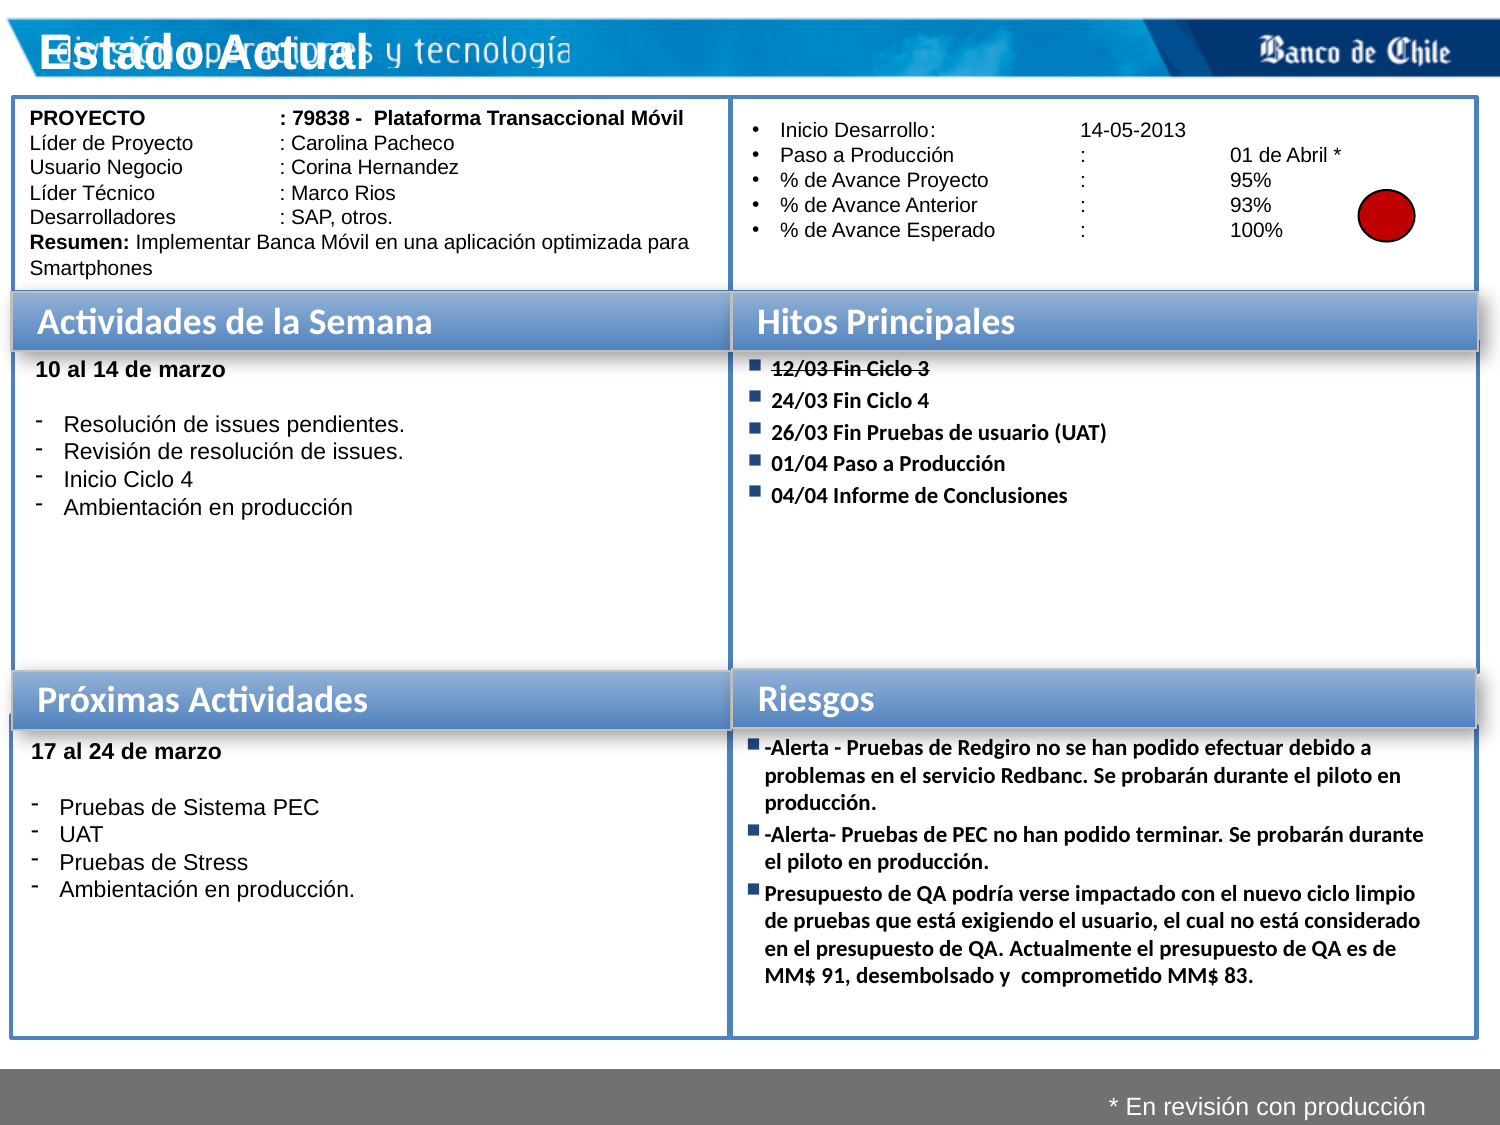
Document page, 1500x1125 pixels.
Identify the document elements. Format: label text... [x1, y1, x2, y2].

text_box 10 al 14 de marzo Resolución de issues pendientes. Revisión de resolución de issues. Inicio Ciclo 4 Ambientación en producción [20, 347, 724, 582]
text_box 17 al 24 de marzo Pruebas de Sistema PEC UAT Pruebas de Stress Ambientación en producción. [16, 729, 735, 937]
text_box [1358, 190, 1415, 242]
text_box Inicio Desarrollo : 14-05-2013 Paso a Producción : 01 de Abril * % de Avance Proyecto : 95% % de Avance Anterior : 93% % de Avance Esperado : 100% [737, 109, 1486, 250]
text_box [733, 95, 1479, 286]
text_box Actividades de la Semana [11, 291, 731, 351]
text_box [16, 368, 20, 398]
text_box -Alerta - Pruebas de Redgiro no se han podido efectuar debido a problemas en el servicio Redbanc. Se probarán durante el piloto en producción. -Alerta- Pruebas de PEC no han podido terminar. Se probarán durante el piloto en producción. Presupuesto de QA podría verse impactado con el nuevo ciclo limpio de pruebas que está exigiendo el usuario, el cual no está considerado en el presupuesto de QA. Actualmente el presupuesto de QA es de MM$ 91, desembolsado y comprometido MM$ 83. [731, 750, 1457, 1028]
text_box [729, 370, 1480, 663]
text_box [11, 364, 729, 670]
picture [2, 15, 1500, 88]
text_box Estado Actual [23, 12, 1223, 87]
text_box * En revisión con producción [1094, 1082, 1457, 1125]
text_box [729, 749, 1479, 1040]
text_box Riesgos [732, 669, 1477, 729]
text_box [724, 371, 731, 398]
text_box 12/03 Fin Ciclo 3 24/03 Fin Ciclo 4 26/03 Fin Pruebas de usuario (UAT) 01/04 Paso a Producción 04/04 Informe de Conclusiones [733, 371, 1448, 579]
text_box [11, 95, 733, 291]
text_box Hitos Principales [731, 291, 1479, 351]
text_box [9, 739, 729, 1040]
text_box Próximas Actividades [11, 670, 731, 730]
text_box PROYECTO : 79838 - Plataforma Transaccional Móvil Líder de Proyecto : Carolina Pacheco Usuario Negocio : Corina Hernandez Líder Técnico : Marco Rios Desarrolladores : SAP, otros. Resumen: Implementar Banca Móvil en una aplicación optimizada para Smartphones [14, 96, 732, 287]
